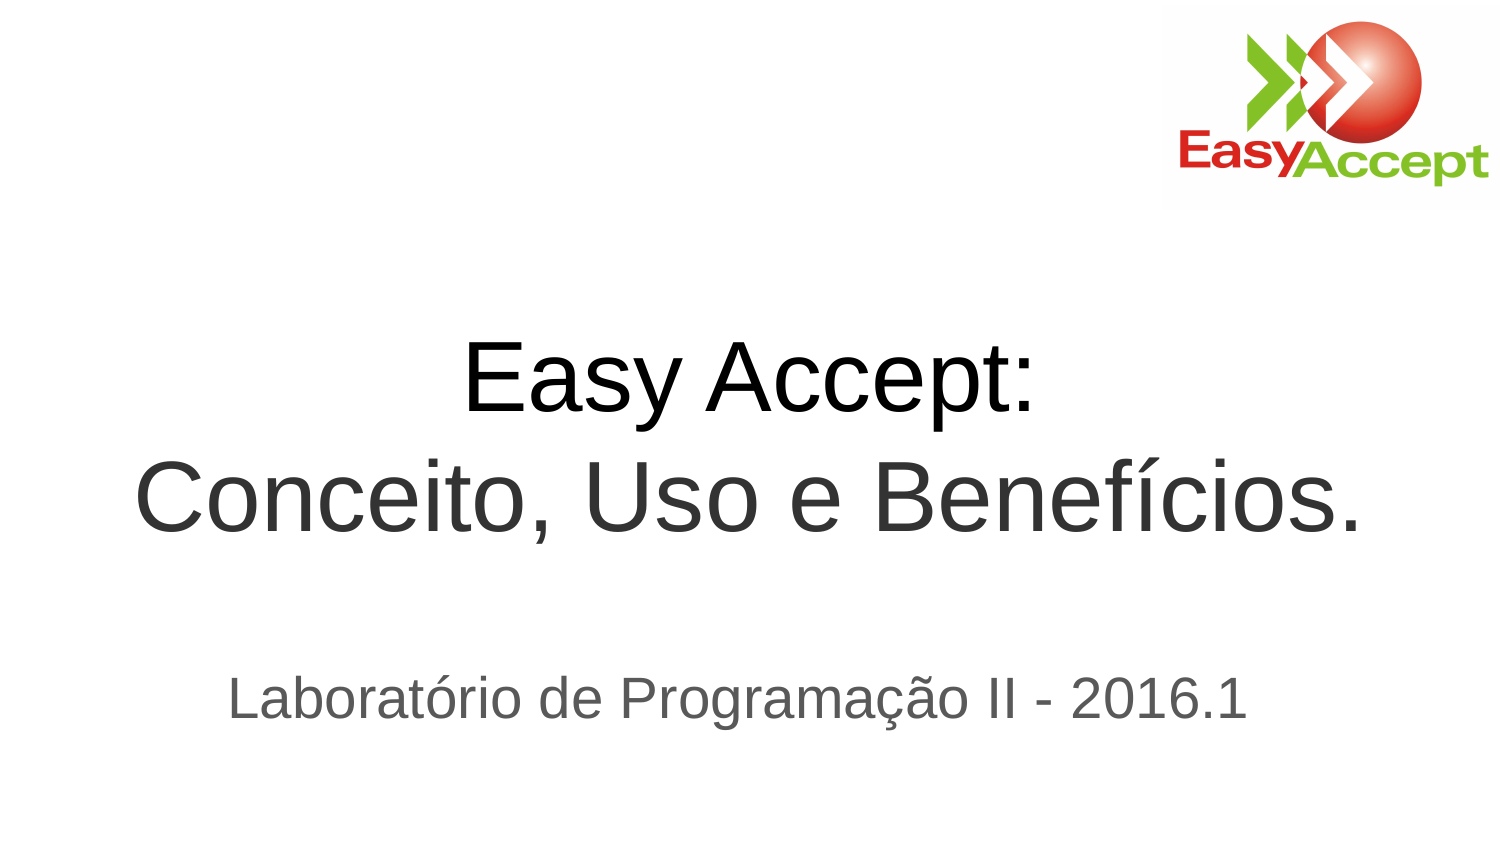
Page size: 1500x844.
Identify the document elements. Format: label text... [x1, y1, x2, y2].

subtitle Laboratório de Programação II - 2016.1 [40, 645, 1438, 776]
picture [1162, 5, 1500, 210]
subtitle Easy Accept: Conceito, Uso e Benefícios. [51, 296, 1449, 427]
